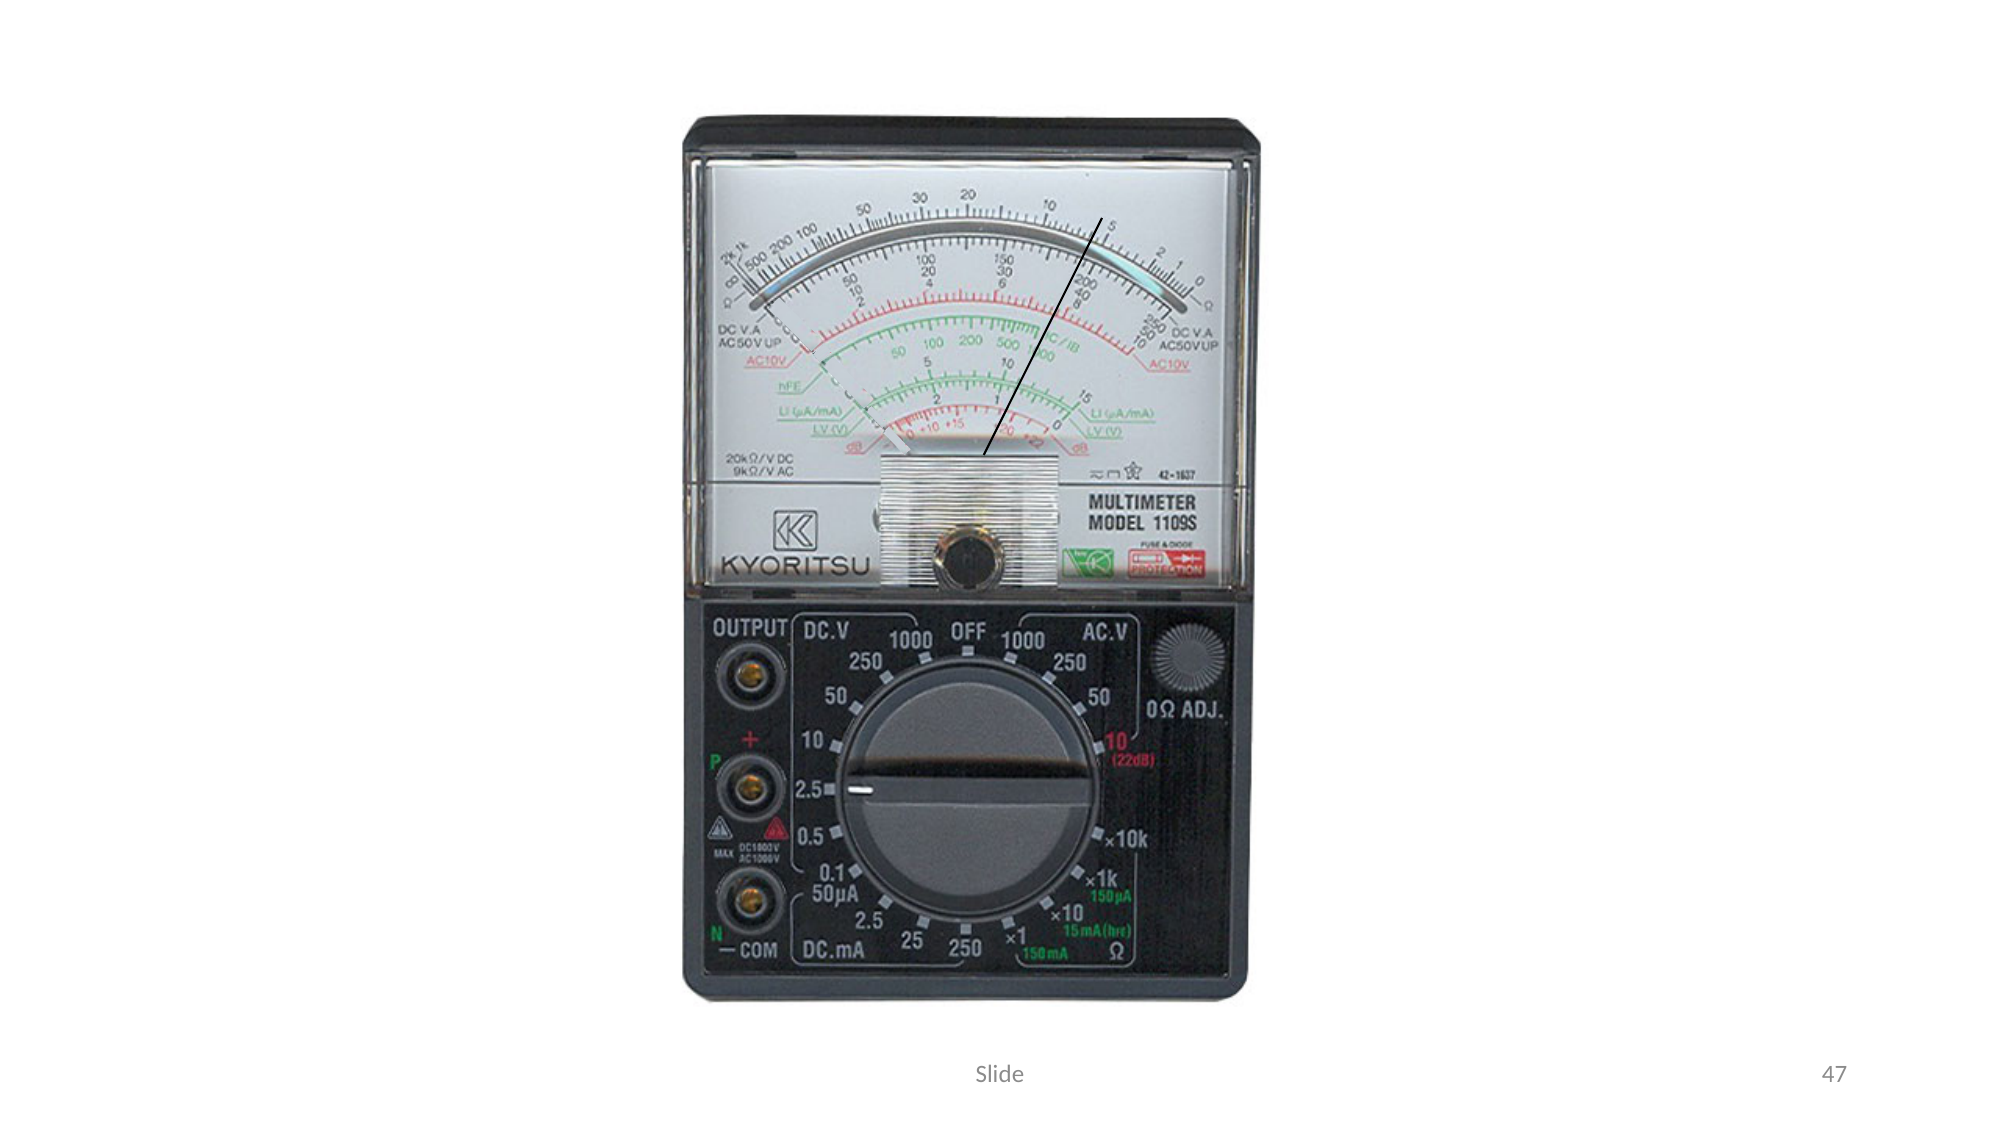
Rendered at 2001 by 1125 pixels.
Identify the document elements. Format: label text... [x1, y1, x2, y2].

picture [531, 93, 1469, 1032]
footer Slide [662, 1042, 1338, 1103]
slide_number 47 [1412, 1042, 1863, 1103]
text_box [983, 217, 1102, 455]
